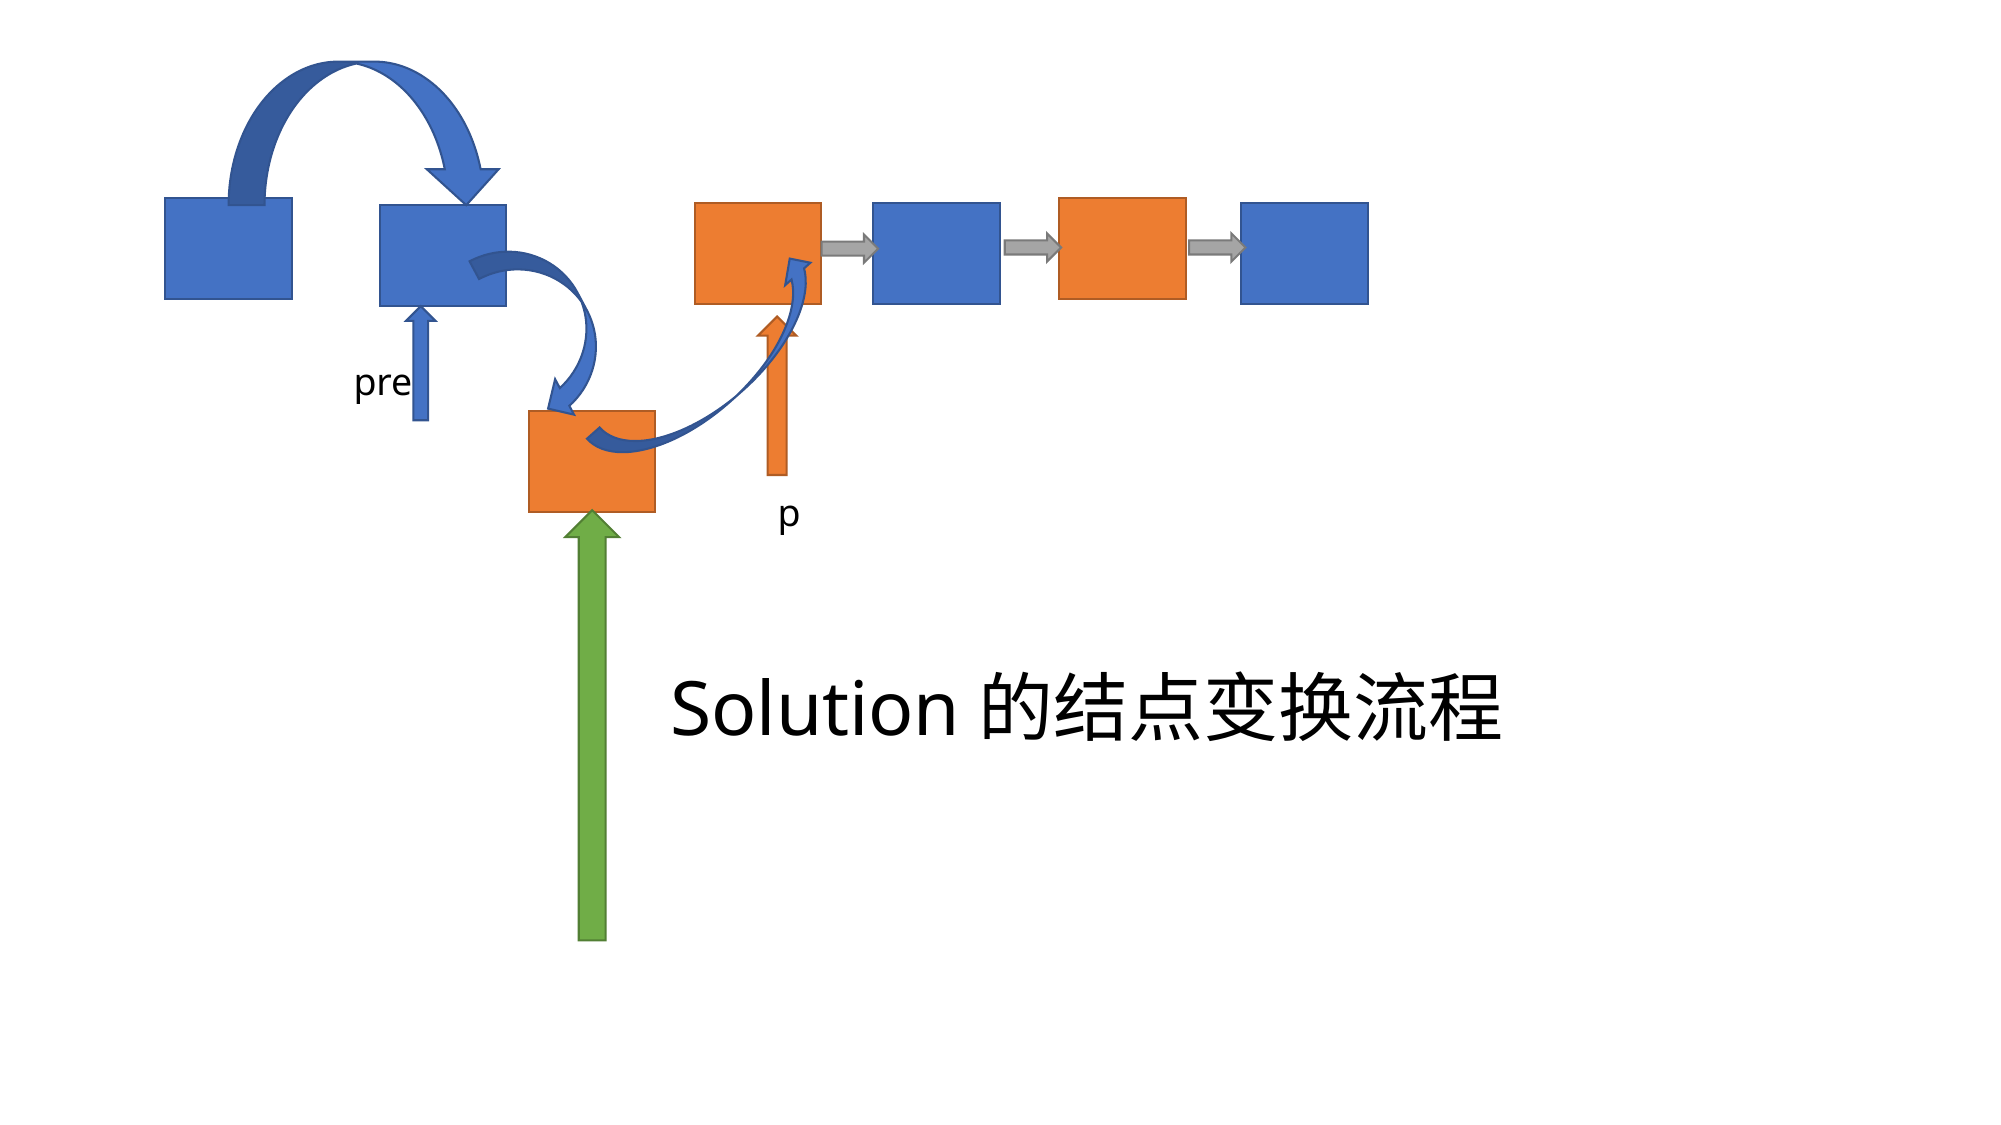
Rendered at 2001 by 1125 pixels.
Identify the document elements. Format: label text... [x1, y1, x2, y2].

text_box [872, 202, 1001, 305]
text_box p [762, 481, 861, 542]
text_box [820, 232, 880, 266]
text_box [766, 341, 788, 477]
text_box [1188, 230, 1247, 265]
text_box [528, 410, 656, 513]
text_box [227, 60, 501, 207]
text_box [1058, 197, 1187, 300]
text_box [585, 257, 813, 454]
text_box [1240, 202, 1369, 305]
text_box pre [338, 350, 466, 410]
text_box [403, 304, 438, 350]
text_box [1003, 230, 1063, 265]
text_box [790, 330, 799, 337]
text_box [694, 202, 822, 305]
text_box [379, 204, 507, 307]
text_box [468, 250, 597, 417]
text_box Solution的结点变换流程 [655, 652, 1743, 758]
text_box [164, 197, 293, 300]
text_box [562, 508, 622, 942]
text_box [755, 315, 786, 358]
text_box [412, 410, 430, 422]
